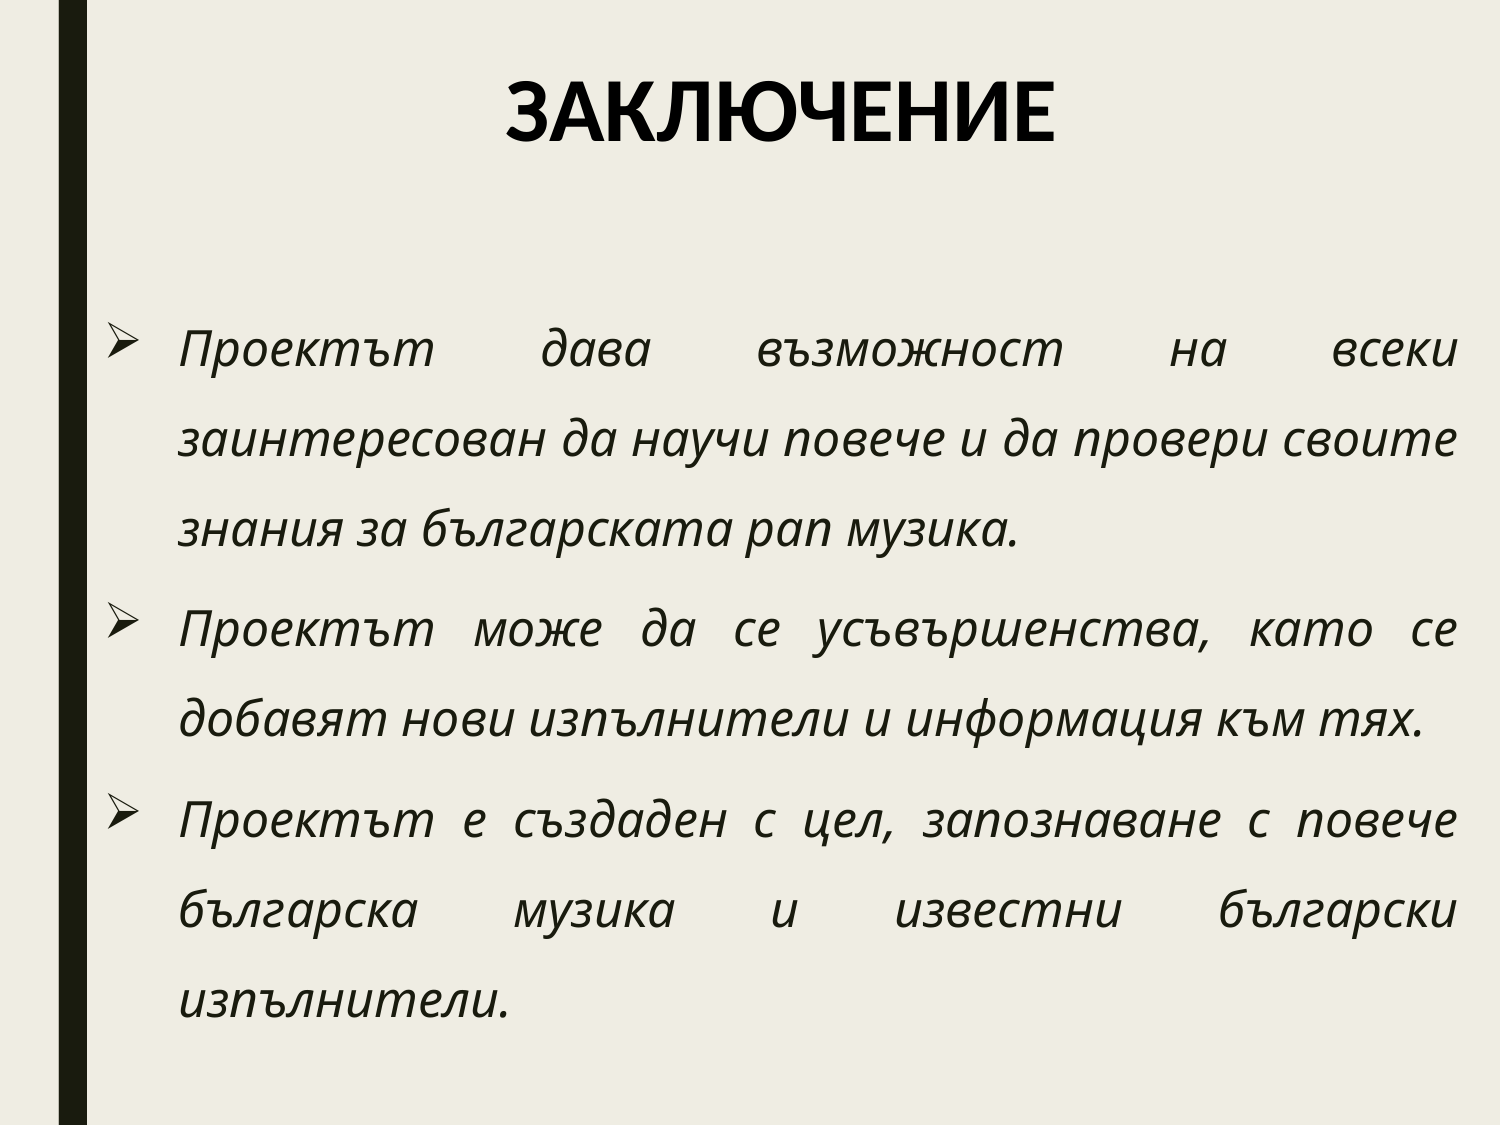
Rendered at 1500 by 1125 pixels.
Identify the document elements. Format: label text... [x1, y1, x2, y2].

text_box Заключение [31, 42, 1500, 168]
list Проектът дава възможност на всеки заинтересован да научи повече и да провери своите знания за българската рап музика. Проектът може да се усъвършенства, като се добавят нови изпълнители и информация към тях. Проектът е създаден с цел, запознаване с повече българска музика и известни български изпълнители. [88, 278, 1475, 953]
